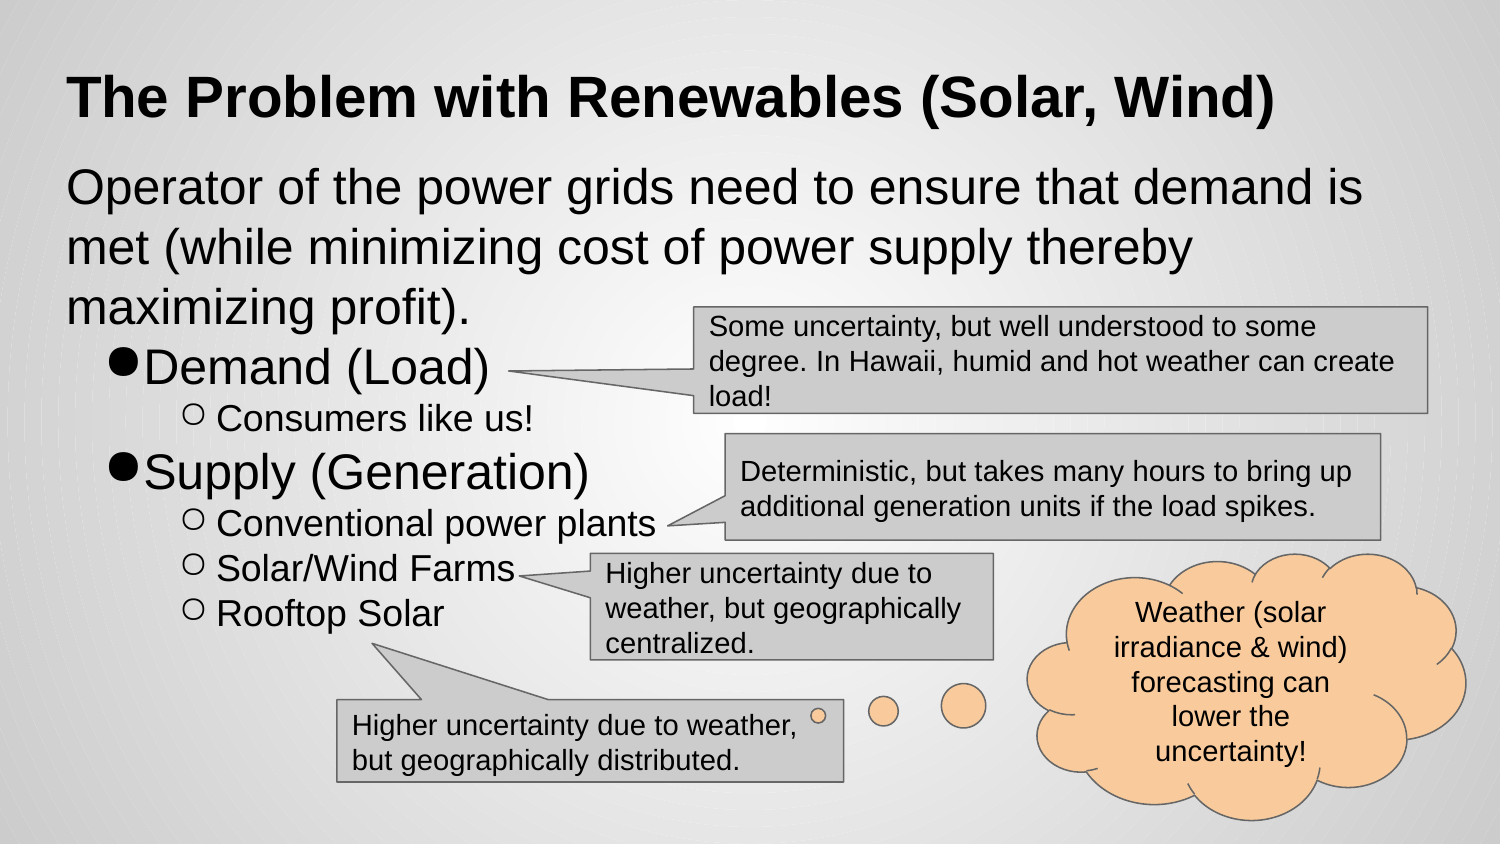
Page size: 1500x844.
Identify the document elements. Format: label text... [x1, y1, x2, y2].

text_box Weather (solar irradiance & wind) forecasting can lower the uncertainty! [1027, 554, 1466, 821]
text_box Some uncertainty, but well understood to some degree. In Hawaii, humid and hot weather can create load! [508, 306, 1428, 414]
text_box Deterministic, but takes many hours to bring up additional generation units if the load spikes. [667, 433, 1381, 541]
text_box Weather (solar irradiance & wind) forecasting can lower the uncertainty! [941, 683, 986, 728]
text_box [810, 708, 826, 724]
text_box Higher uncertainty due to weather, but geographically centralized. [519, 553, 994, 660]
text_box Higher uncertainty due to weather, but geographically distributed. [336, 643, 844, 783]
list Operator of the power grids need to ensure that demand is met (while minimizing cost of power supply thereby maximizing profit). Demand (Load) Consumers like us! Supply (Generation) Conventional power plants Solar/Wind Farms Rooftop Solar [51, 139, 1449, 783]
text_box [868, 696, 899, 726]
title The Problem with Renewables (Solar, Wind) [51, 44, 1449, 139]
